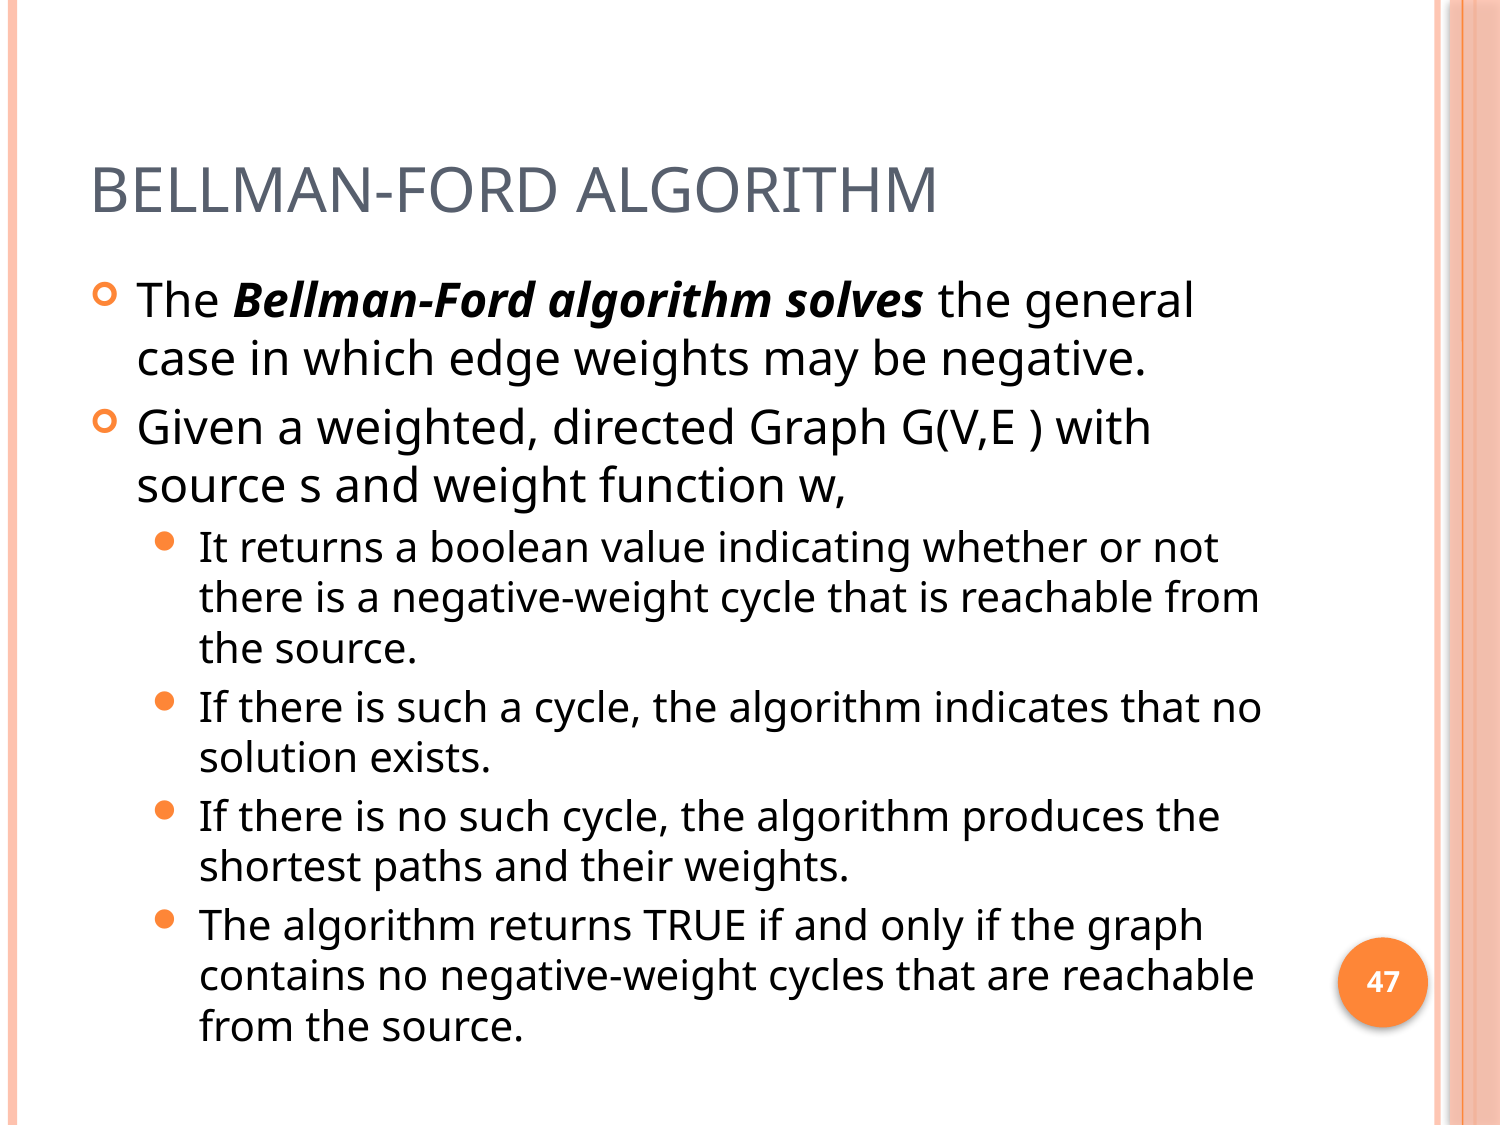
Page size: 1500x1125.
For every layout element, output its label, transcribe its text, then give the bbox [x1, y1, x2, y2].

list The Bellman-Ford algorithm solves the general case in which edge weights may be negative. Given a weighted, directed Graph G(V,E ) with source s and weight function w, It returns a boolean value indicating whether or not there is a negative-weight cycle that is reachable from the source. If there is such a cycle, the algorithm indicates that no solution exists. If there is no such cycle, the algorithm produces the shortest paths and their weights. The algorithm returns TRUE if and only if the graph contains no negative-weight cycles that are reachable from the source. [75, 262, 1300, 1062]
title Bellman-Ford algorithm [75, 45, 1300, 233]
slide_number 47 [1333, 940, 1434, 1027]
